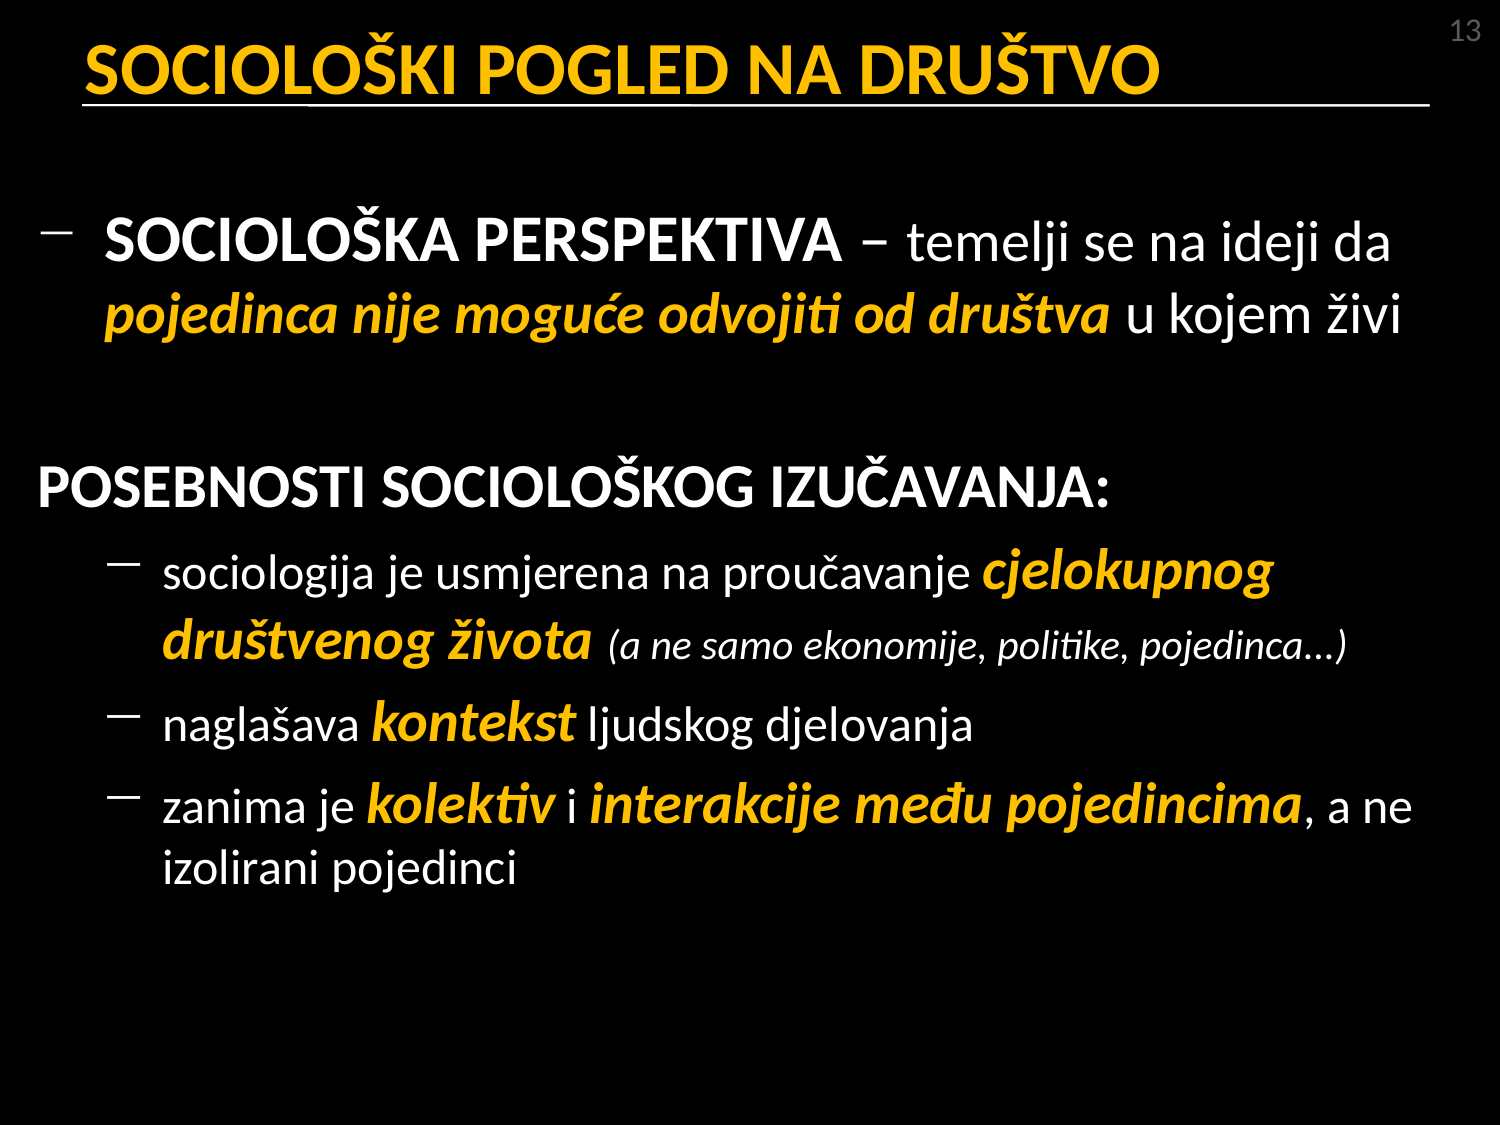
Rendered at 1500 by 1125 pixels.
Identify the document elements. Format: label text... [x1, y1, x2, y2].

title SOCIOLOŠKI POGLED NA DRUŠTVO [70, 11, 1500, 106]
text_box 13 [1433, 0, 1497, 56]
list SOCIOLOŠKA PERSPEKTIVA – temelji se na ideji da pojedinca nije moguće odvojiti od društva u kojem živi POSEBNOSTI SOCIOLOŠKOG IZUČAVANJA: sociologija je usmjerena na proučavanje cjelokupnog društvenog života (a ne samo ekonomije, politike, pojedinca...) naglašava kontekst ljudskog djelovanja zanima je kolektiv i interakcije među pojedincima, a ne izolirani pojedinci [0, 187, 1500, 1102]
